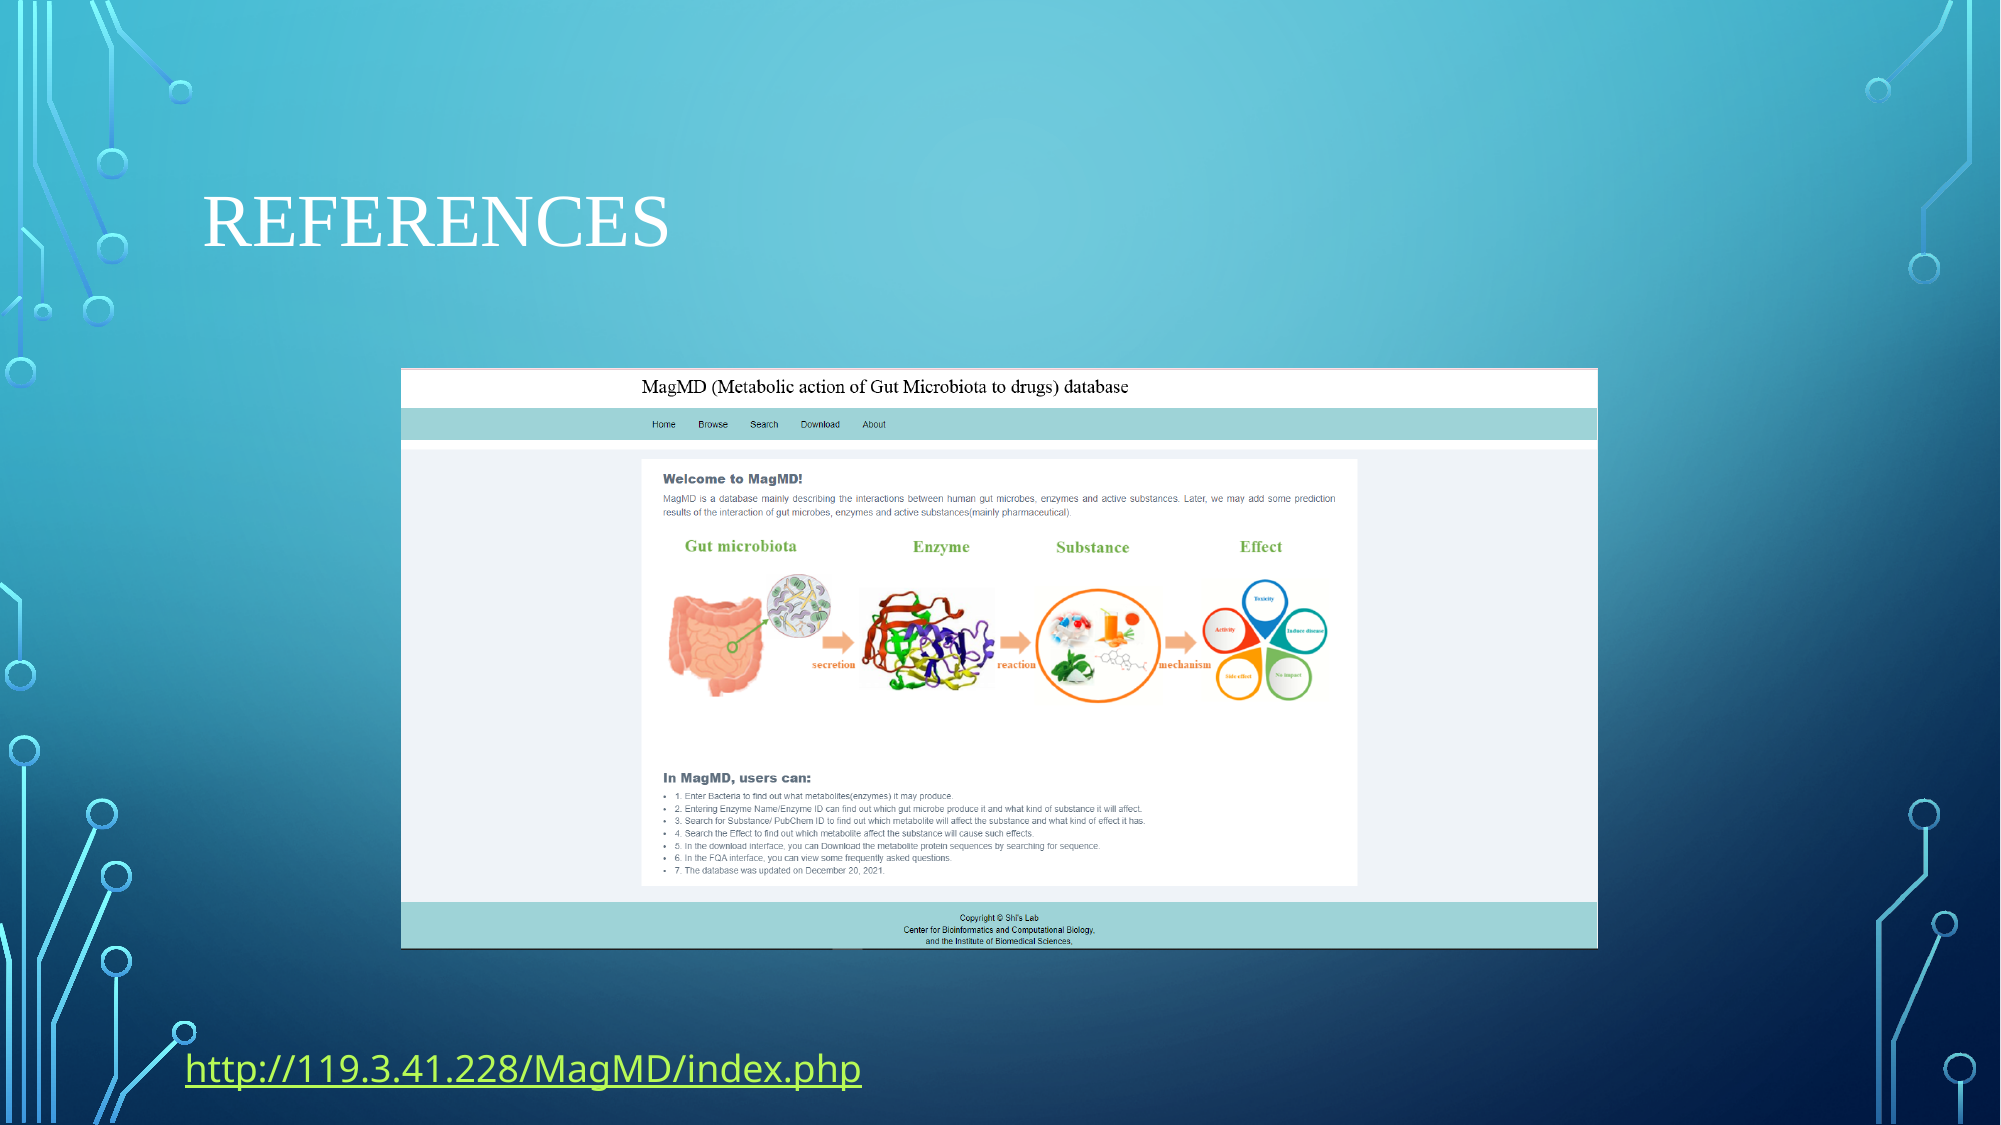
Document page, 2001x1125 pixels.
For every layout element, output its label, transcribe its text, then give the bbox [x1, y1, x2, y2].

text_box http://119.3.41.228/MagMD/index.php [169, 1037, 1499, 1104]
title References [187, 101, 1813, 344]
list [401, 368, 1599, 951]
